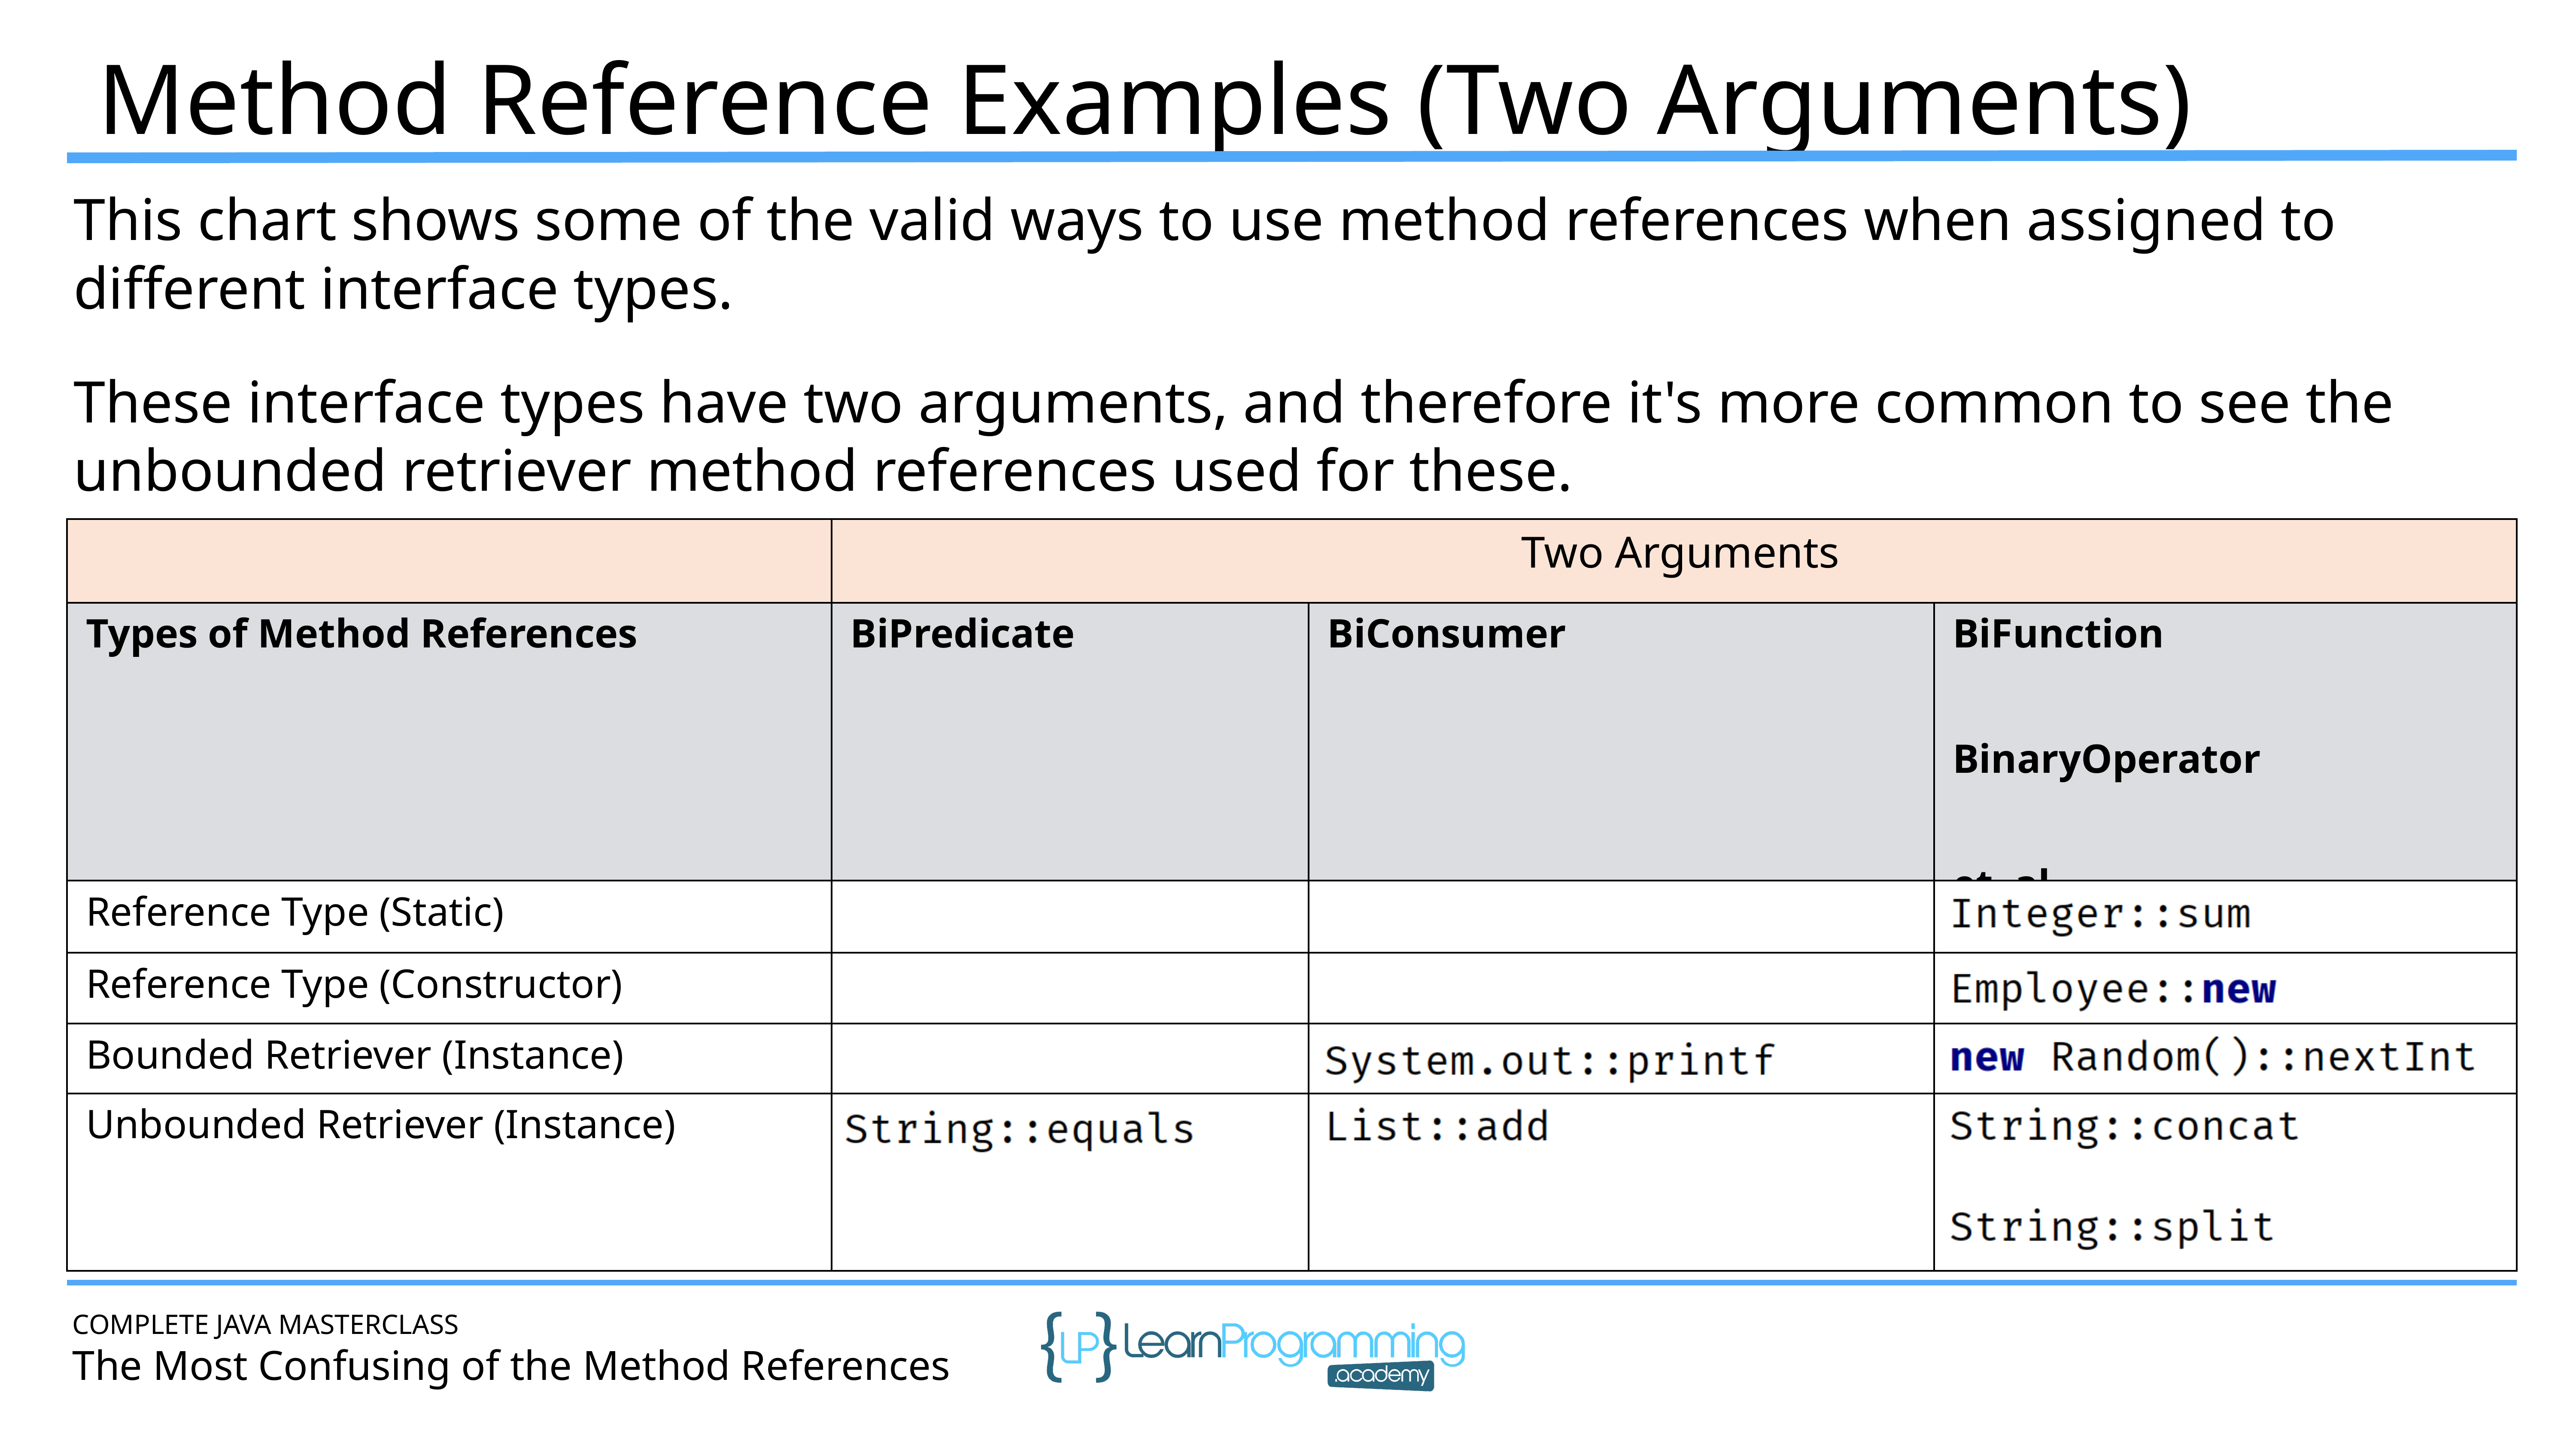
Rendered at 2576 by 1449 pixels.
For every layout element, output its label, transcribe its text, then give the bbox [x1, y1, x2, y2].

text_box COMPLETE JAVA MASTERCLASS The Most Confusing of the Method References [67, 1302, 1030, 1394]
table_cell Types of Method References [68, 604, 831, 880]
picture [1032, 1302, 1477, 1400]
table_cell [1935, 1094, 2516, 1270]
table_cell BiConsumer [1309, 604, 1933, 880]
table_cell [1935, 954, 2516, 1023]
picture [1947, 1036, 2477, 1082]
table_cell [1309, 881, 1933, 952]
table_cell [1309, 954, 1933, 1023]
table_cell [832, 1024, 1308, 1093]
picture [1947, 892, 2255, 943]
picture [1947, 964, 2279, 1015]
table_cell [832, 1094, 1308, 1270]
table_cell Unbounded Retriever (Instance) [68, 1094, 831, 1270]
table_cell [1935, 1024, 2516, 1093]
picture [1947, 1102, 2306, 1255]
table_cell Reference Type (Static) [68, 881, 831, 952]
text_box Method Reference Examples (Two Arguments) [92, 32, 2198, 159]
picture [1322, 1101, 1552, 1147]
table_cell [832, 954, 1308, 1023]
picture [842, 1107, 1195, 1154]
table_cell [1309, 1094, 1933, 1270]
text_box This chart shows some of the valid ways to use method references when assigned to different interface types. These interface types have two arguments, and therefore it's more common to see the unbounded retriever method references used for these. [67, 180, 2517, 518]
table_cell BiFunction BinaryOperator et. al. [1935, 604, 2516, 880]
table_cell Reference Type (Constructor) [68, 954, 831, 1023]
table_cell [1309, 1024, 1933, 1093]
table_header Two Arguments [832, 520, 2516, 602]
table_cell BiPredicate [832, 604, 1308, 880]
table_cell Bounded Retriever (Instance) [68, 1024, 831, 1093]
table_cell [1935, 881, 2516, 952]
table_header [68, 520, 831, 602]
picture [1322, 1039, 1782, 1088]
table_cell [832, 881, 1308, 952]
